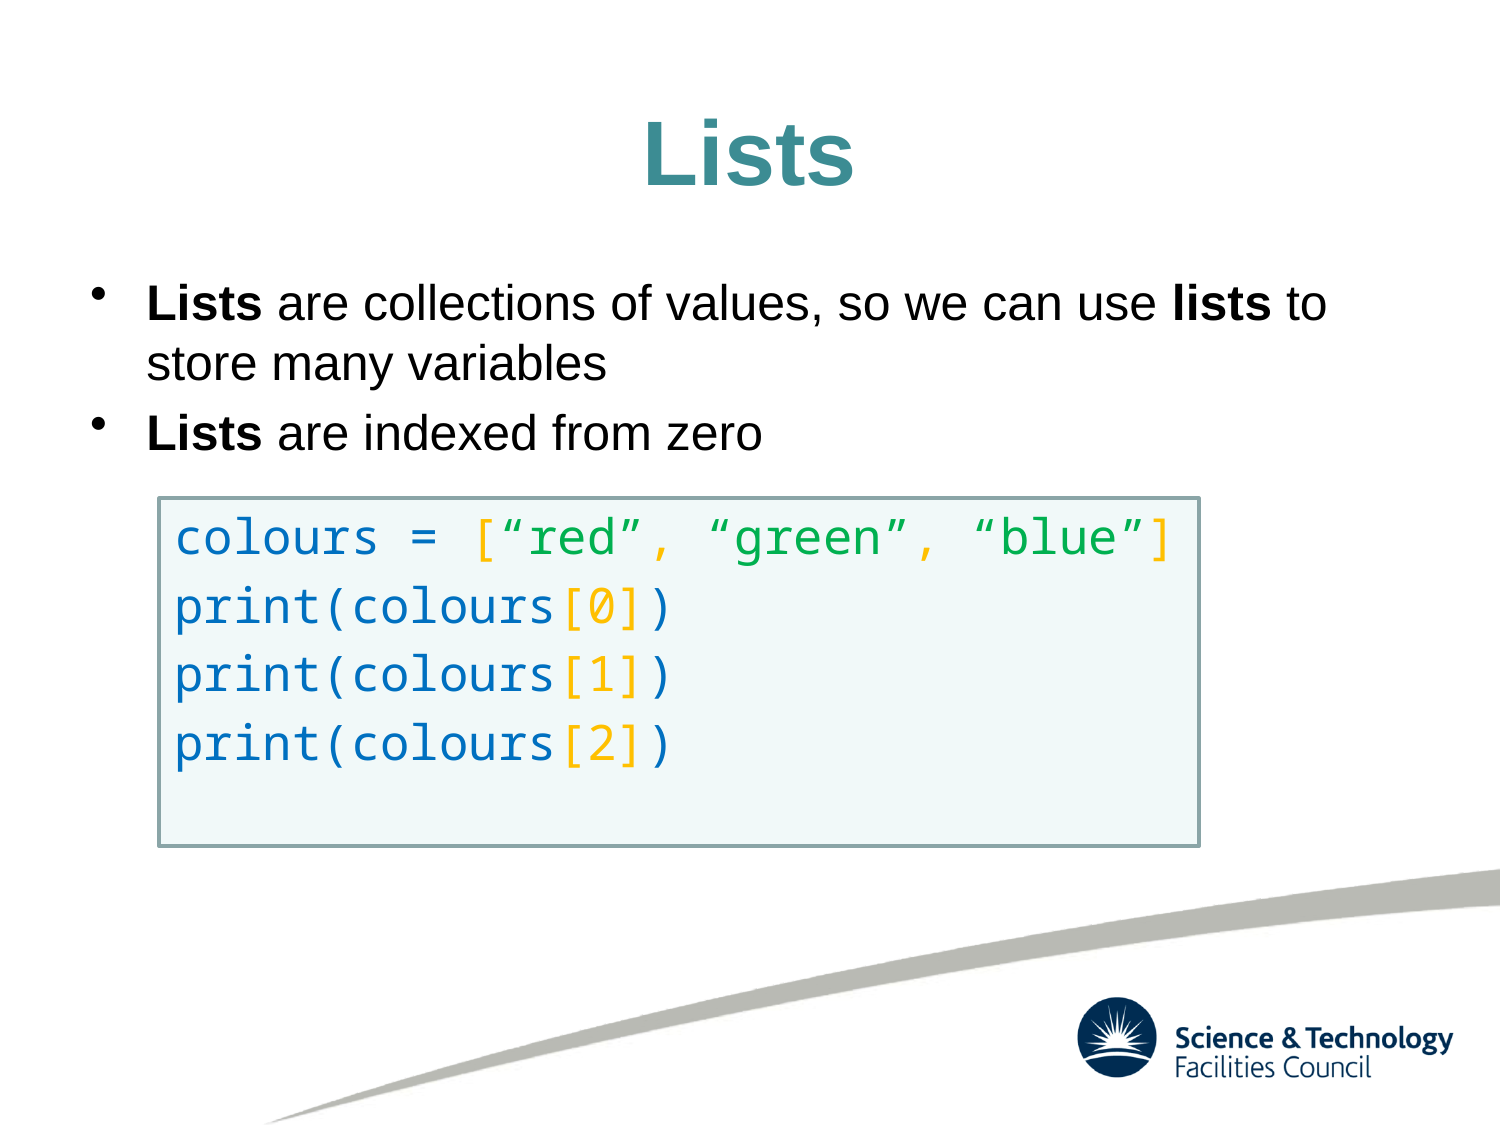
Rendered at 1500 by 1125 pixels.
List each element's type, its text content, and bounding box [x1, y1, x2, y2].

picture [256, 868, 1500, 1125]
list Lists are collections of values, so we can use lists to store many variables Lists are indexed from zero [75, 262, 1425, 492]
title Lists [0, 54, 1500, 243]
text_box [159, 498, 1200, 847]
